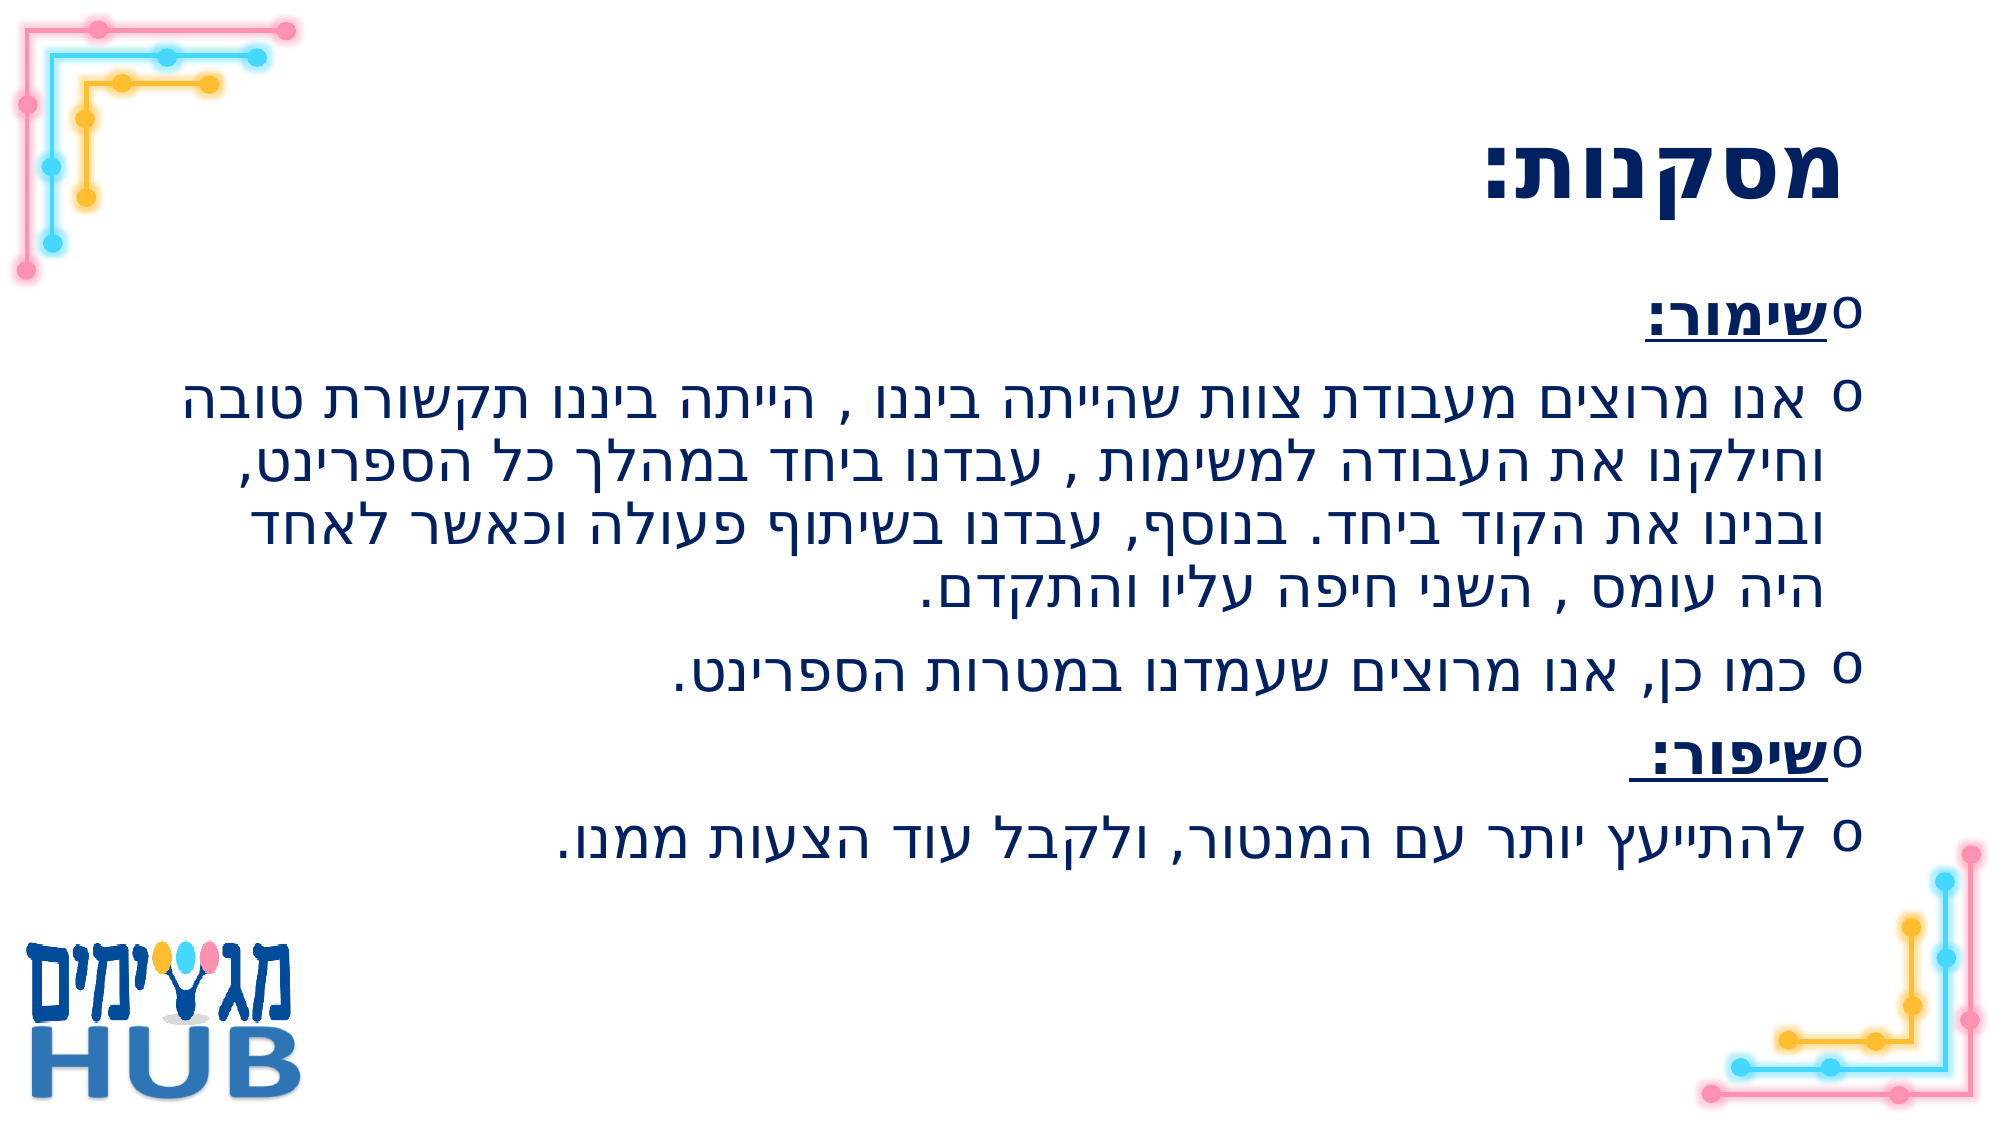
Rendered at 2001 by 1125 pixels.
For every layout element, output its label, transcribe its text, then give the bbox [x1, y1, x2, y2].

text_box שימור: אנו מרוצים מעבודת צוות שהייתה ביננו , הייתה ביננו תקשורת טובה וחילקנו את העבודה למשימות , עבדנו ביחד במהלך כל הספרינט, ובנינו את הקוד ביחד. בנוסף, עבדנו בשיתוף פעולה וכאשר לאחד היה עומס , השני חיפה עליו והתקדם. כמו כן, אנו מרוצים שעמדנו במטרות הספרינט. שיפור: להתייעץ יותר עם המנטור, ולקבל עוד הצעות ממנו. [154, 277, 1880, 992]
picture [16, 934, 315, 1107]
title מסקנות: [137, 59, 1863, 278]
